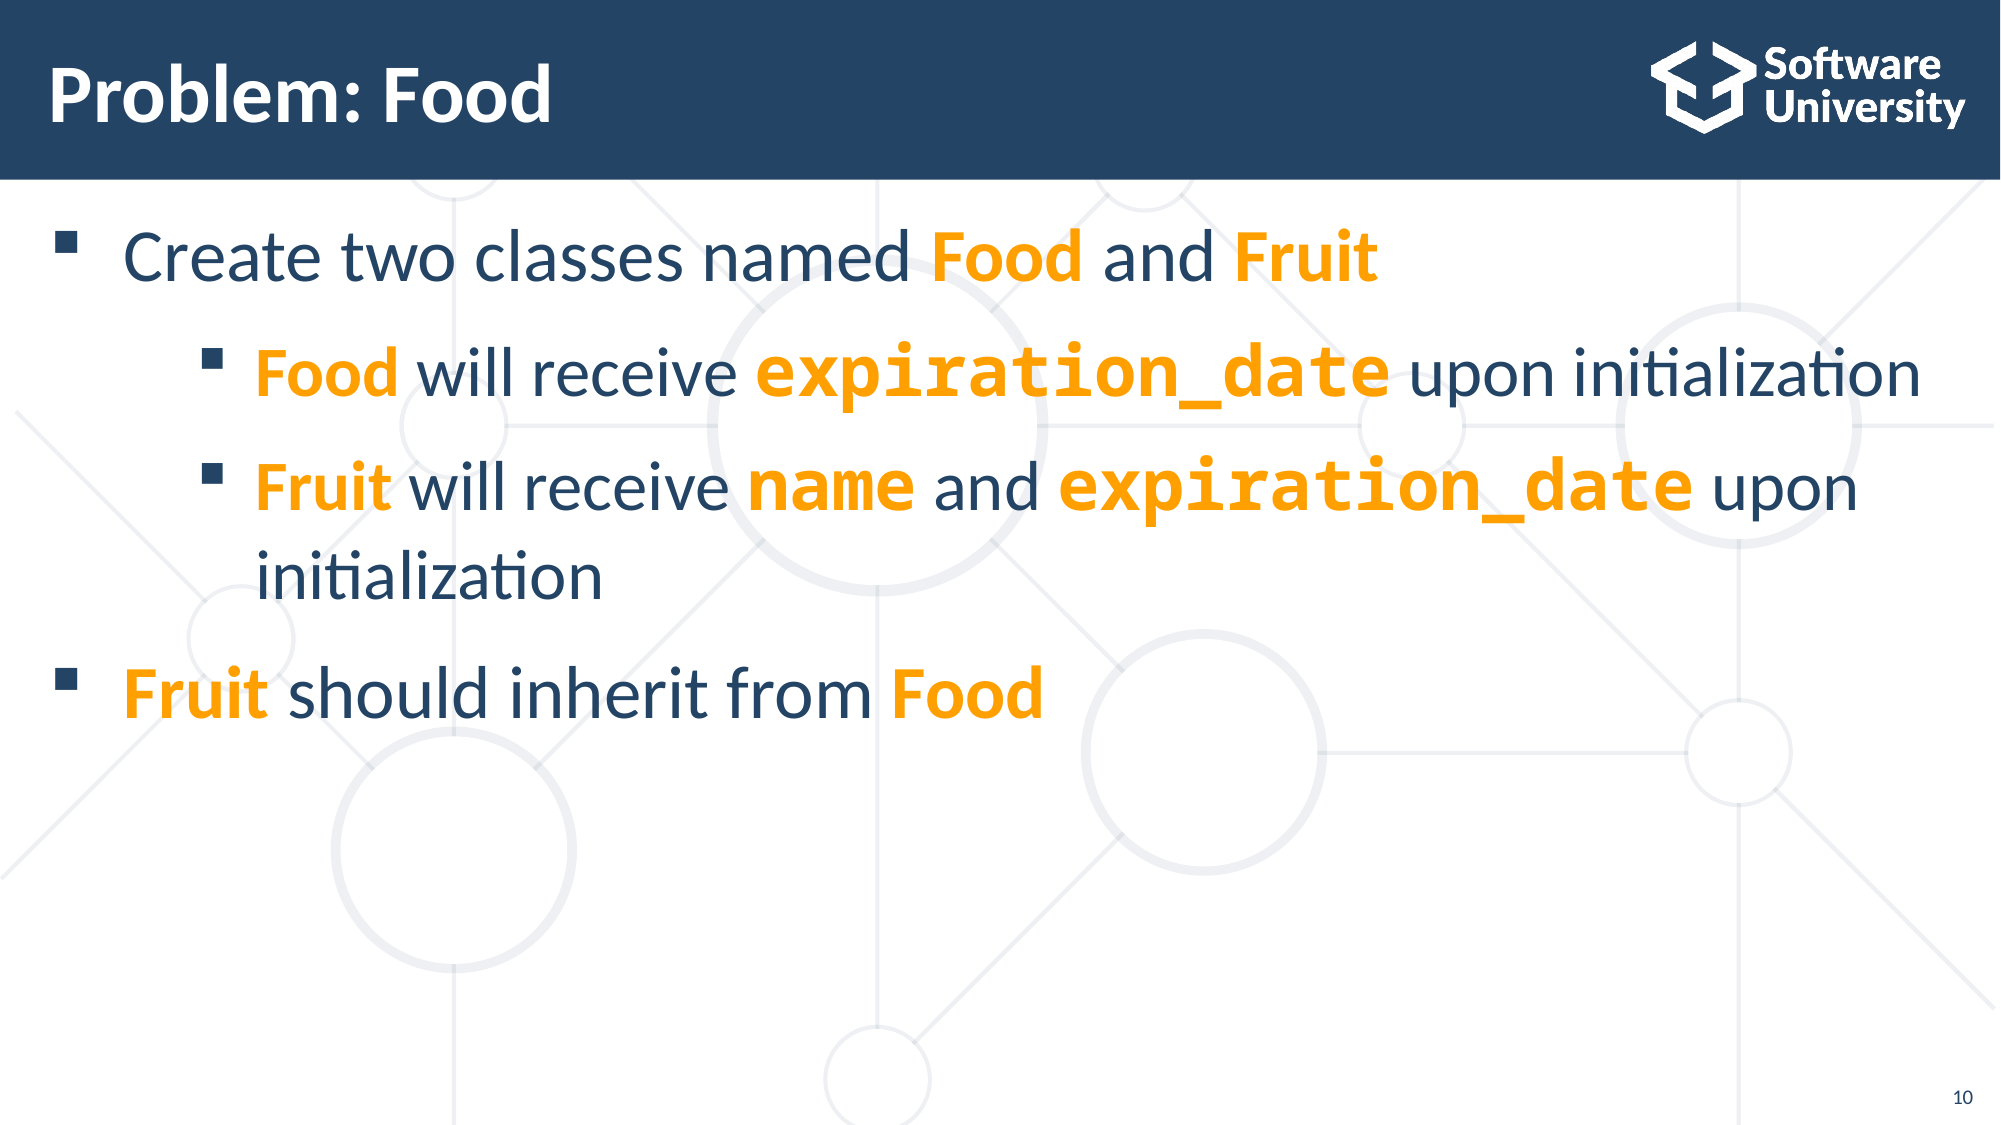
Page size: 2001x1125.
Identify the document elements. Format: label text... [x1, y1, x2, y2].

text_box Create two classes named Food and Fruit Food will receive expiration_date upon initialization Fruit will receive name and expiration_date upon initialization Fruit should inherit from Food [31, 196, 1969, 1109]
text_box 10 [1927, 1067, 1989, 1116]
picture [1651, 41, 1966, 134]
text_box Problem: Food [31, 16, 1625, 162]
